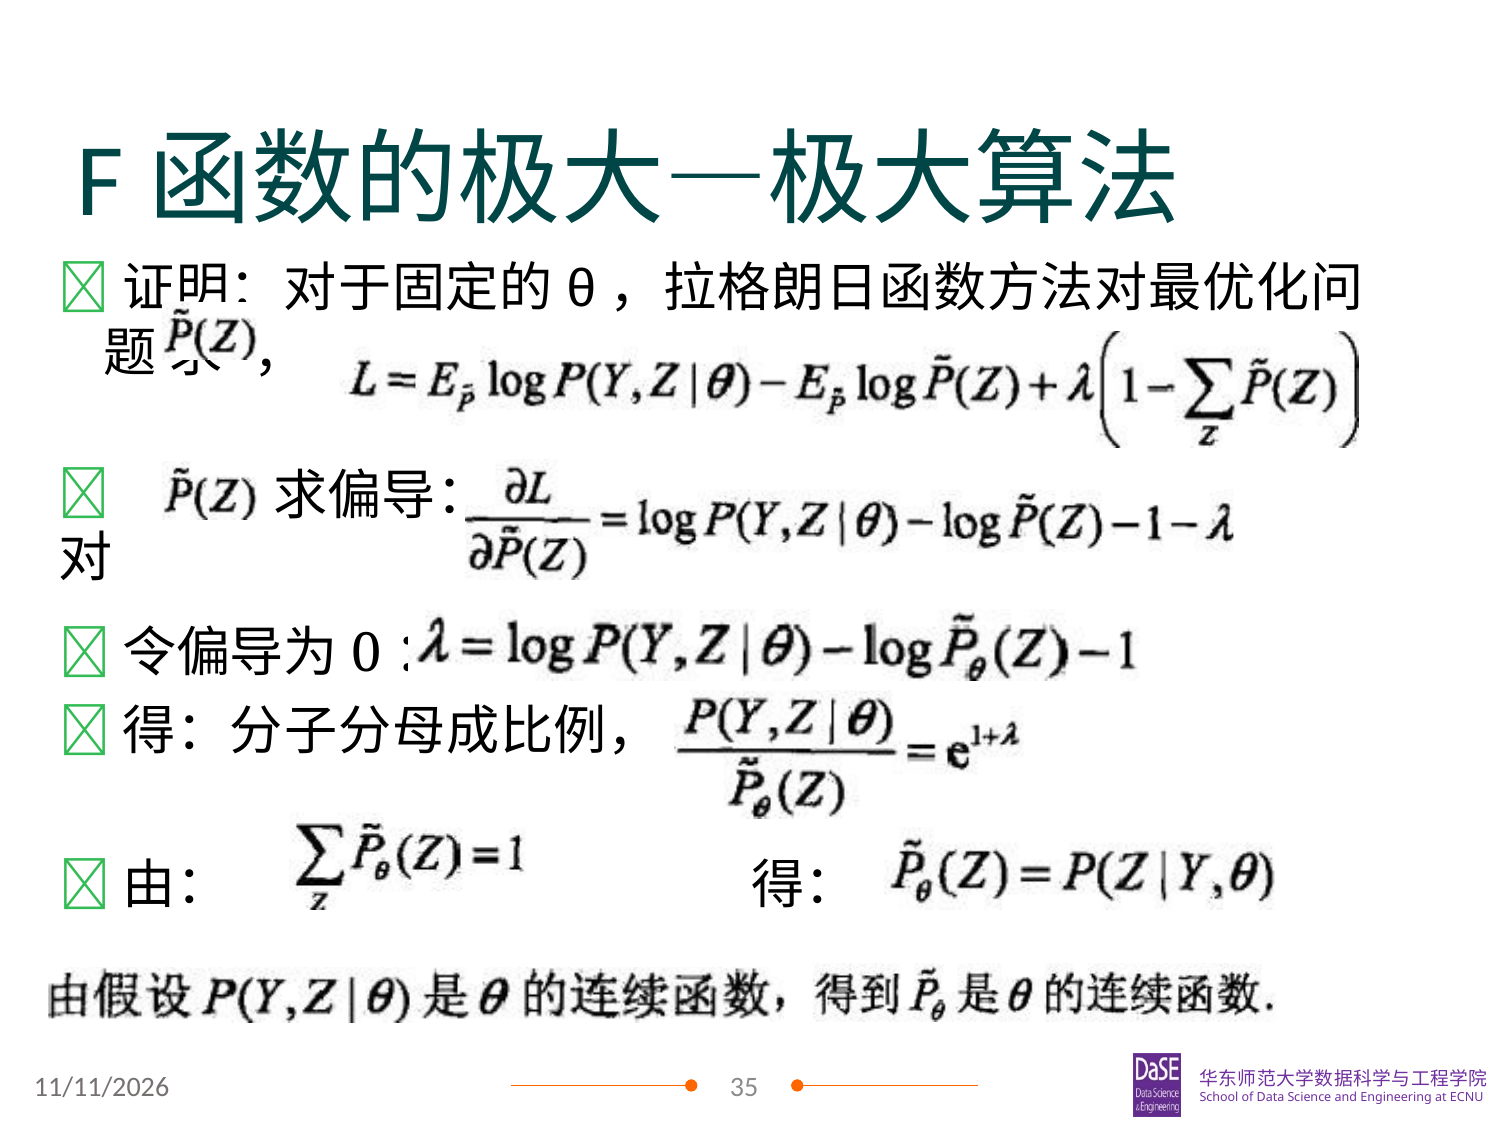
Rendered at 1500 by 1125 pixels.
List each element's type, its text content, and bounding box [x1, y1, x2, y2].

text_box 令偏导为0： 得：分子分母成比例， [57, 617, 655, 760]
text_box F函数的极大—极大算法 证明：对于固定的θ，拉格朗日函数方法对最优化问题 求 ， [56, 112, 1389, 382]
text_box [883, 827, 1279, 910]
text_box [465, 459, 1234, 580]
text_box [770, 963, 1282, 1022]
text_box 由： [57, 850, 221, 915]
text_box [674, 690, 1024, 819]
picture [1133, 1053, 1181, 1117]
text_box ： [436, 459, 465, 525]
text_box [48, 967, 776, 1023]
text_box [289, 812, 528, 910]
text_box 对 [56, 461, 167, 588]
text_box 得： [748, 850, 862, 914]
text_box [161, 302, 257, 360]
text_box 求偏导 [271, 461, 439, 526]
text_box [339, 331, 1359, 448]
text_box [161, 461, 257, 520]
text_box [408, 609, 1144, 681]
